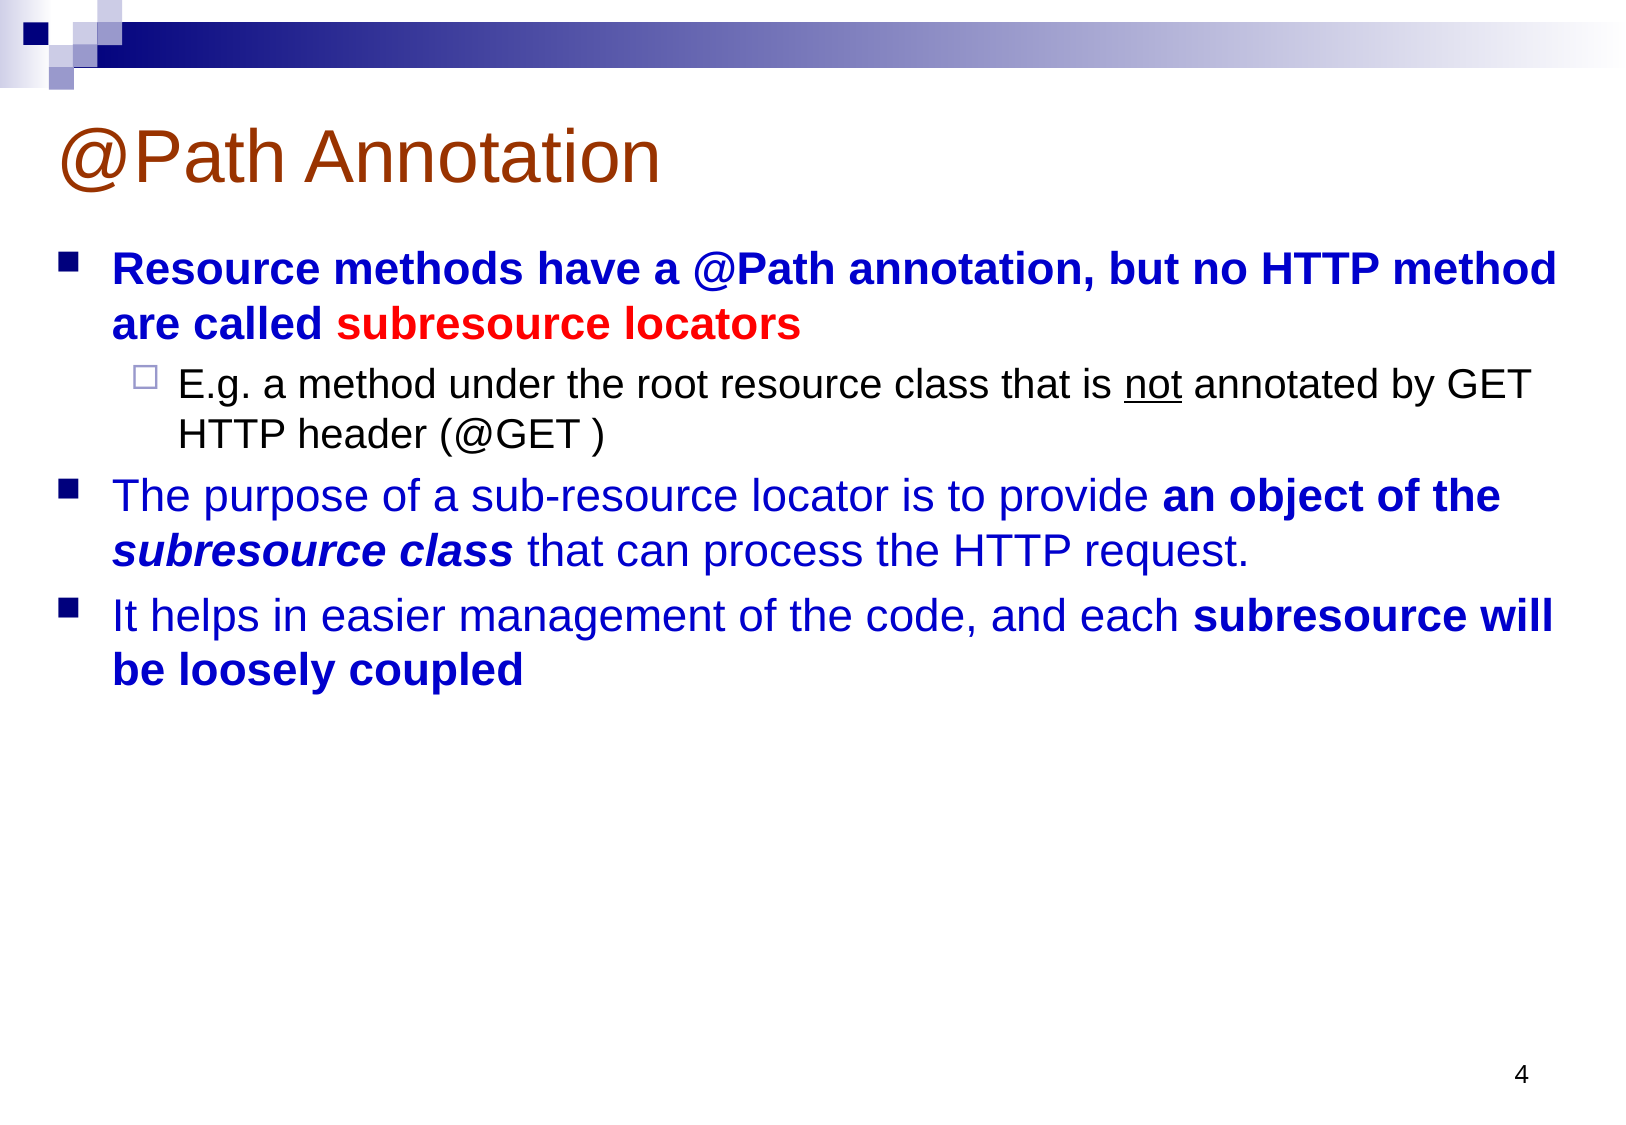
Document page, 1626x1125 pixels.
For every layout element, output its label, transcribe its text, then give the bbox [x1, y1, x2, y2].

slide_number 4 [1164, 1025, 1544, 1100]
title @Path Annotation [21, 75, 1604, 231]
text_box Resource methods have a @Path annotation, but no HTTP method are called subresource locators E.g. a method under the root resource class that is not annotated by GET HTTP header (@GET ) The purpose of a sub-resource locator is to provide an object of the subresource class that can process the HTTP request. It helps in easier management of the code, and each subresource will be loosely coupled [40, 231, 1585, 752]
